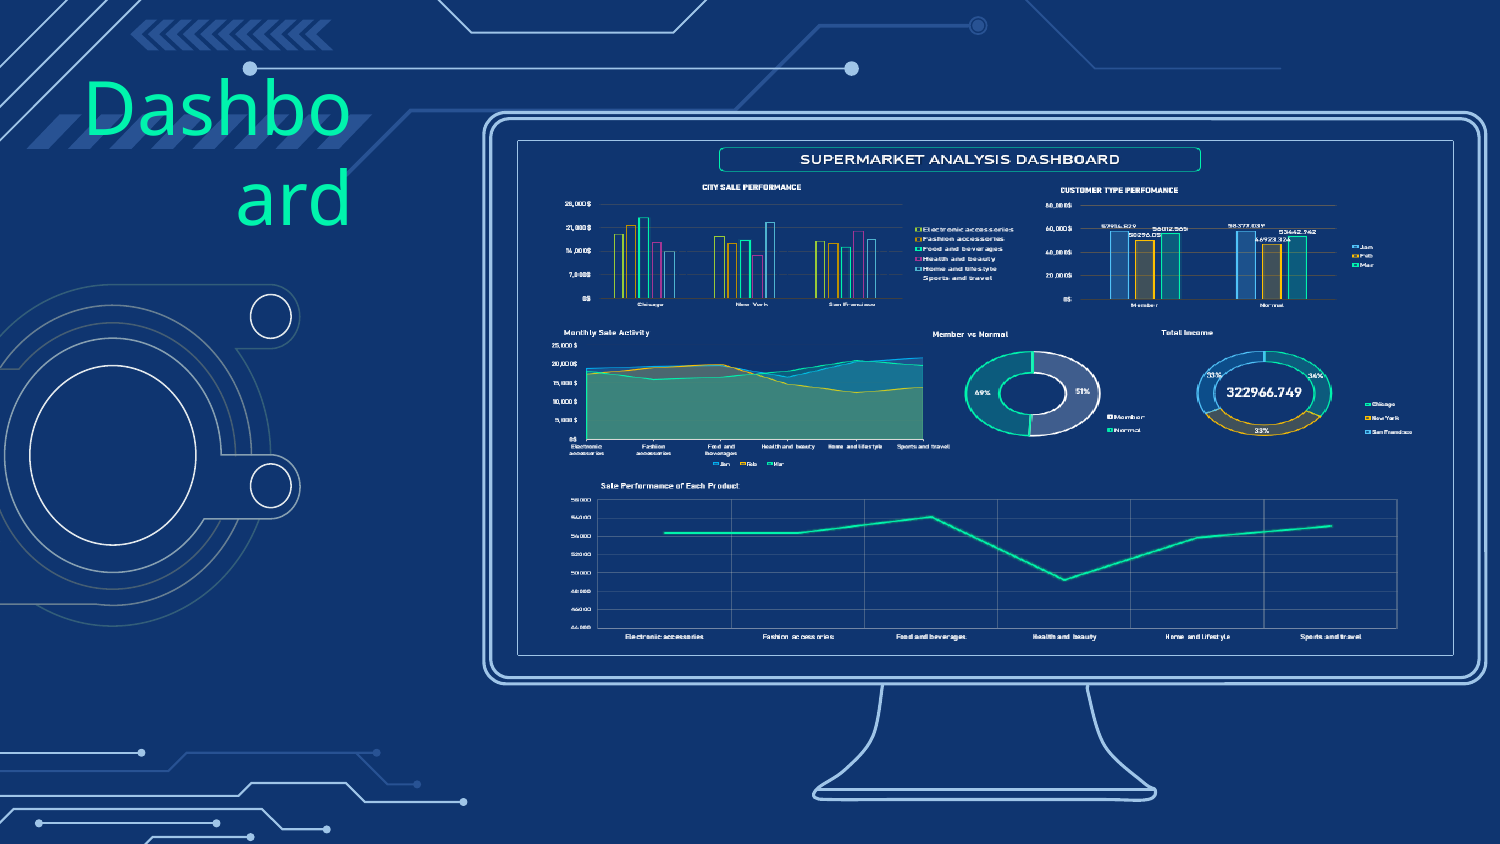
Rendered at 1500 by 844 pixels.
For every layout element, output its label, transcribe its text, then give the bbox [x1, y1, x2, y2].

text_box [483, 112, 1487, 801]
title Dashboard [51, 90, 354, 210]
picture [518, 141, 1453, 655]
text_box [0, 284, 301, 655]
